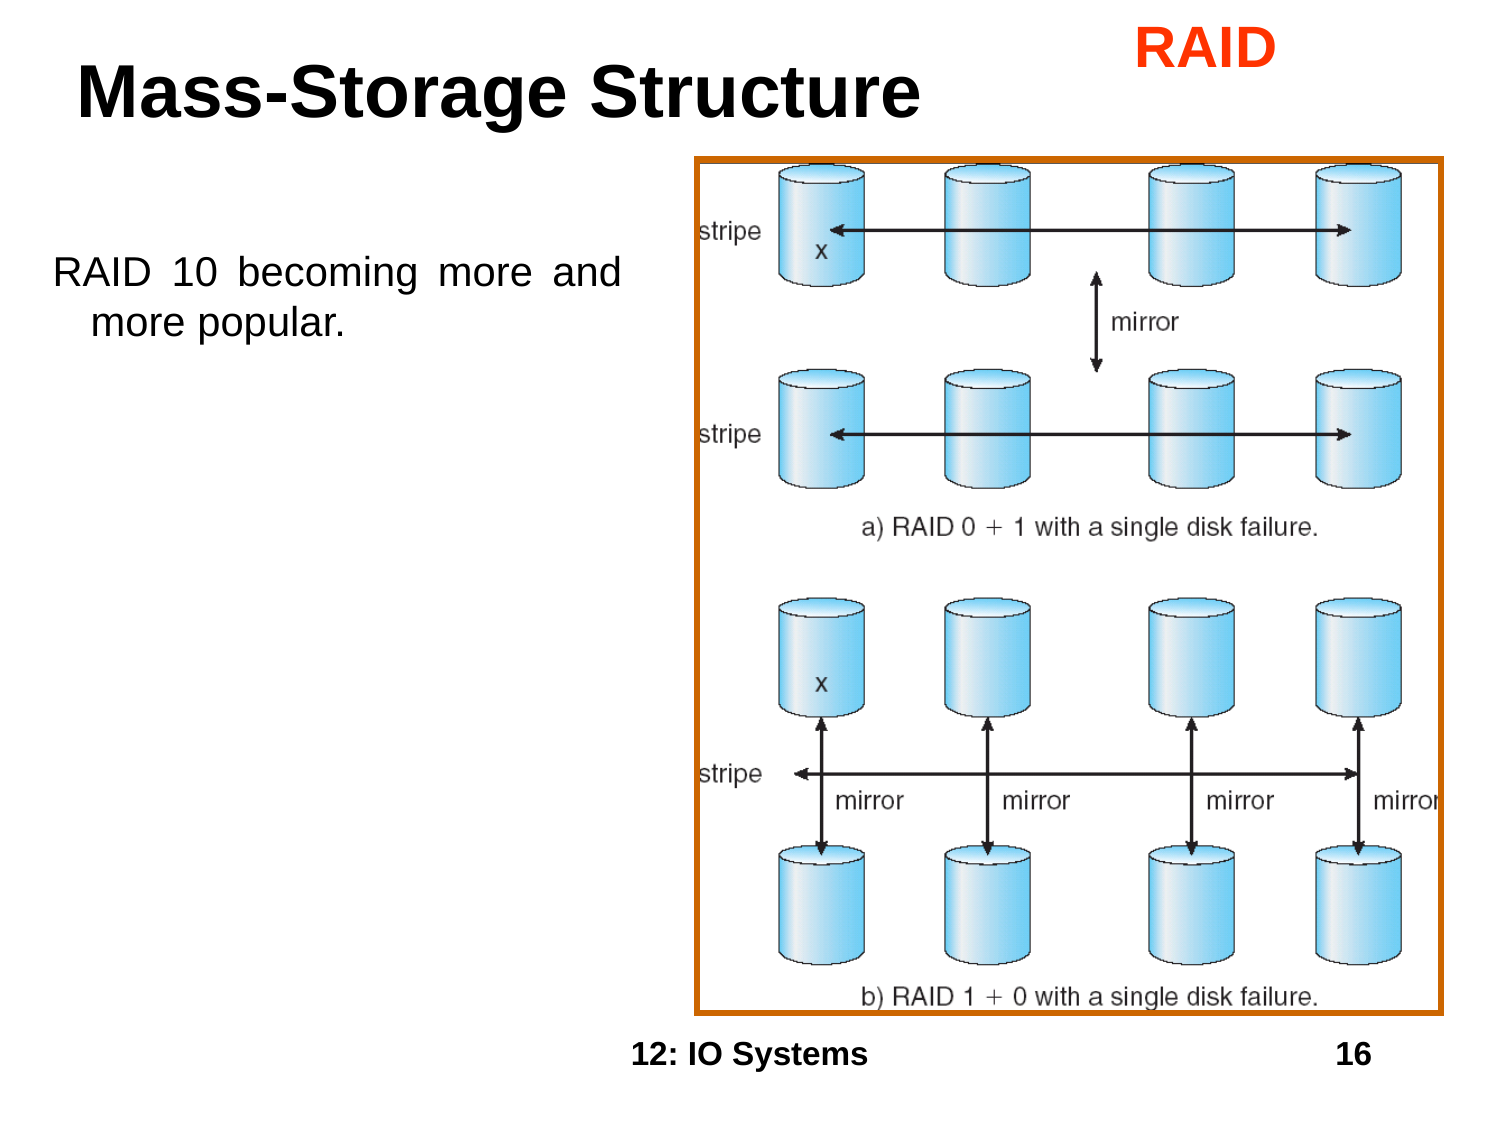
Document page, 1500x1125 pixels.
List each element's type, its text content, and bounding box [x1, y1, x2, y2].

picture [699, 162, 1439, 1010]
text_box Mass-Storage Structure [24, 37, 975, 138]
slide_number 16 [1074, 1024, 1388, 1101]
footer 12: IO Systems [512, 1024, 988, 1101]
title RAID [912, 0, 1500, 88]
list RAID 10 becoming more and more popular. [37, 237, 638, 363]
